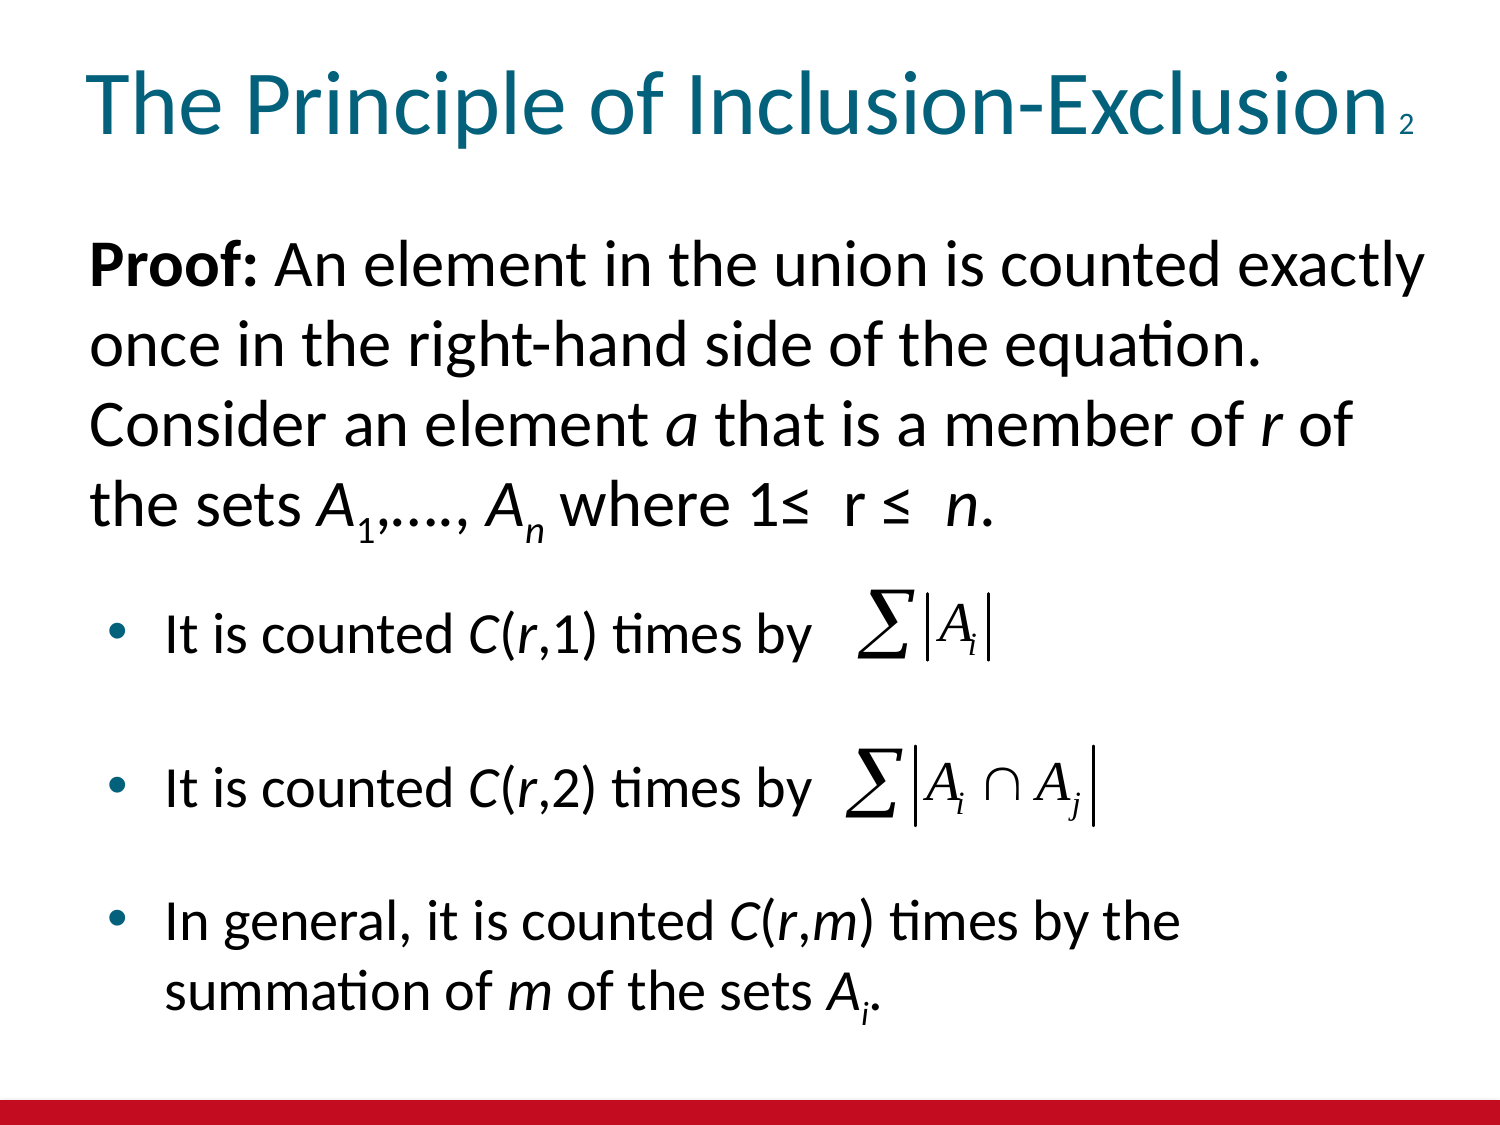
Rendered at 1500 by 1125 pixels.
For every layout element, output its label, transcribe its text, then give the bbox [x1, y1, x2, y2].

list It is counted C(r,2) times by [75, 742, 832, 830]
title The Principle of Inclusion-Exclusion 2 [0, 0, 1500, 195]
list It is counted C(r,1) times by [75, 587, 838, 675]
list Proof: An element in the union is counted exactly once in the right-hand side of the equation. Consider an element a that is a member of r of the sets A1,…., An where 1≤ r ≤ n. [75, 212, 1463, 550]
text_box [849, 579, 1005, 674]
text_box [837, 734, 1110, 838]
list In general, it is counted C(r,m) times by the summation of m of the sets Ai. [75, 875, 1425, 1025]
